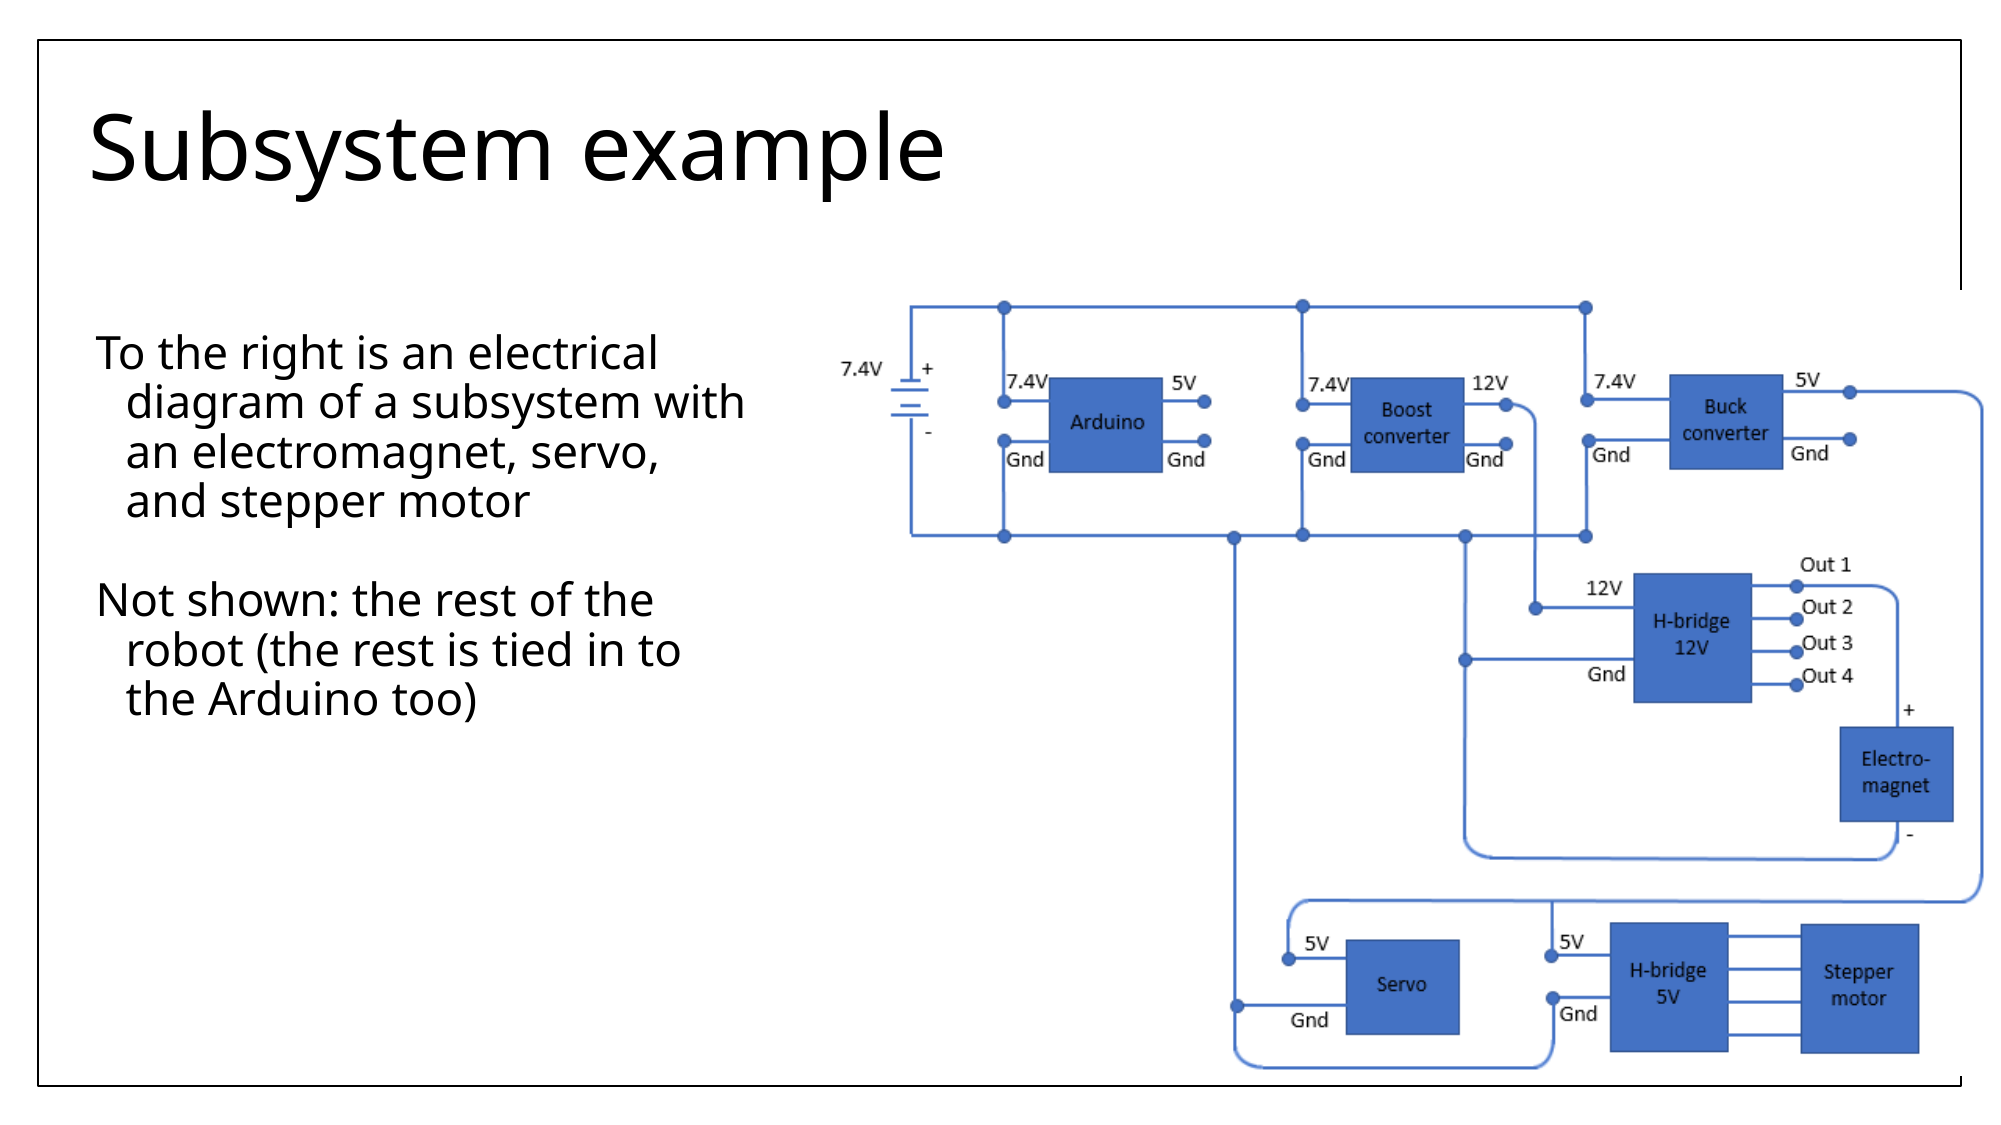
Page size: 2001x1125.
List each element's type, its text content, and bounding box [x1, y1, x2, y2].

list To the right is an electrical diagram of a subsystem with an electromagnet, servo, and stepper motor Not shown: the rest of the robot (the rest is tied in to the Arduino too) [68, 310, 772, 1000]
picture [834, 290, 1991, 1076]
title Subsystem example [68, 81, 1932, 223]
